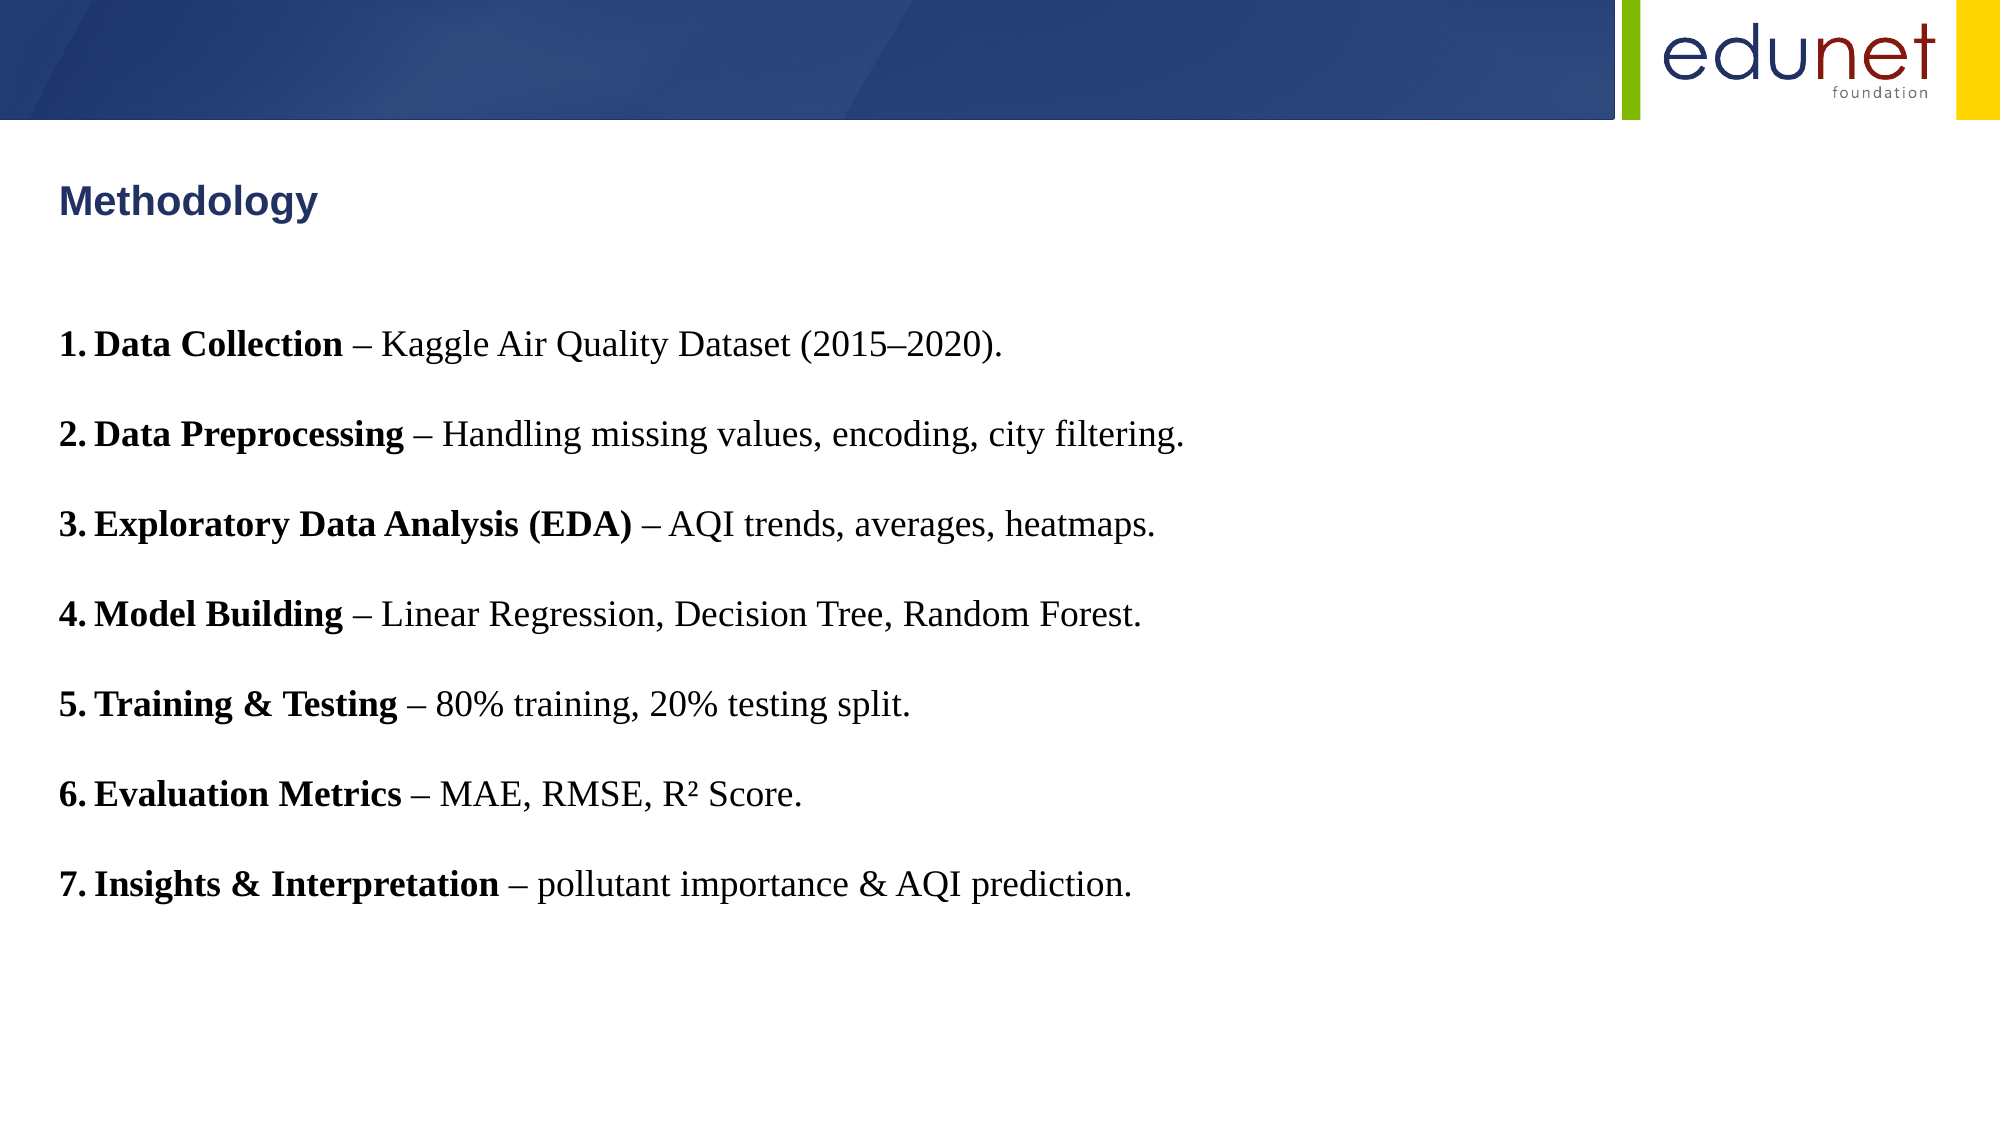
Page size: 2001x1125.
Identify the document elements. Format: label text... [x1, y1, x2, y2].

picture [1652, 12, 1948, 108]
text_box Methodology [43, 166, 1045, 232]
text_box Data Collection – Kaggle Air Quality Dataset (2015–2020). Data Preprocessing – Handling missing values, encoding, city filtering. Exploratory Data Analysis (EDA) – AQI trends, averages, heatmaps. Model Building – Linear Regression, Decision Tree, Random Forest. Training & Testing – 80% training, 20% testing split. Evaluation Metrics – MAE, RMSE, R² Score. Insights & Interpretation – pollutant importance & AQI prediction. [43, 311, 1258, 912]
